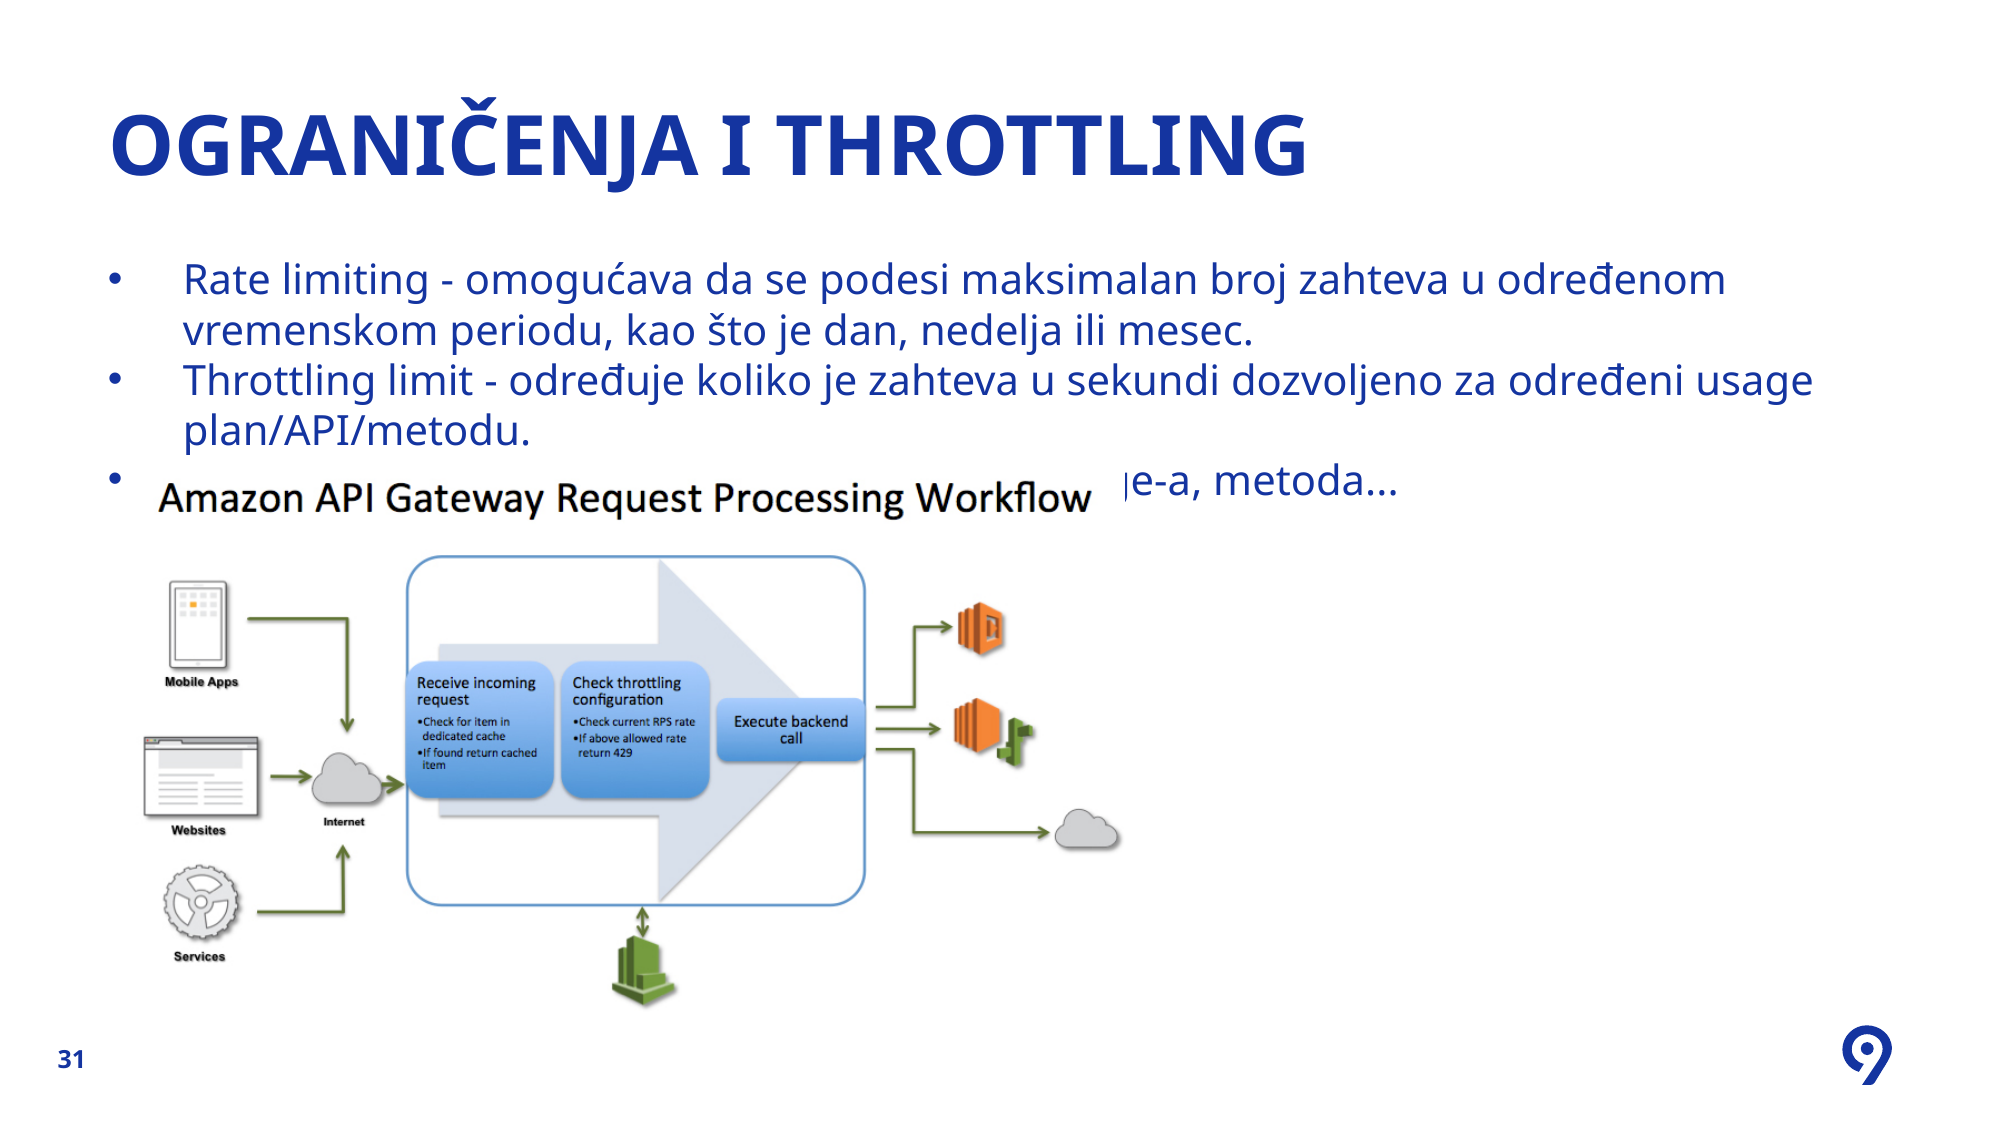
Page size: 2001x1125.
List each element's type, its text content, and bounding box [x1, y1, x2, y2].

picture [127, 461, 1125, 1015]
slide_number 31 [57, 1045, 103, 1077]
list Rate limiting - omogućava da se podesi maksimalan broj zahteva u određenom vremenskom periodu, kao što je dan, nedelja ili mesec. Throttling limit - određuje koliko je zahteva u sekundi dozvoljeno za određeni usage plan/API/metodu. Preporučuje se postavljanje limit-a na nivou stage-a, metoda... [108, 253, 1892, 988]
title Ograničenja i throttling [108, 84, 1891, 225]
